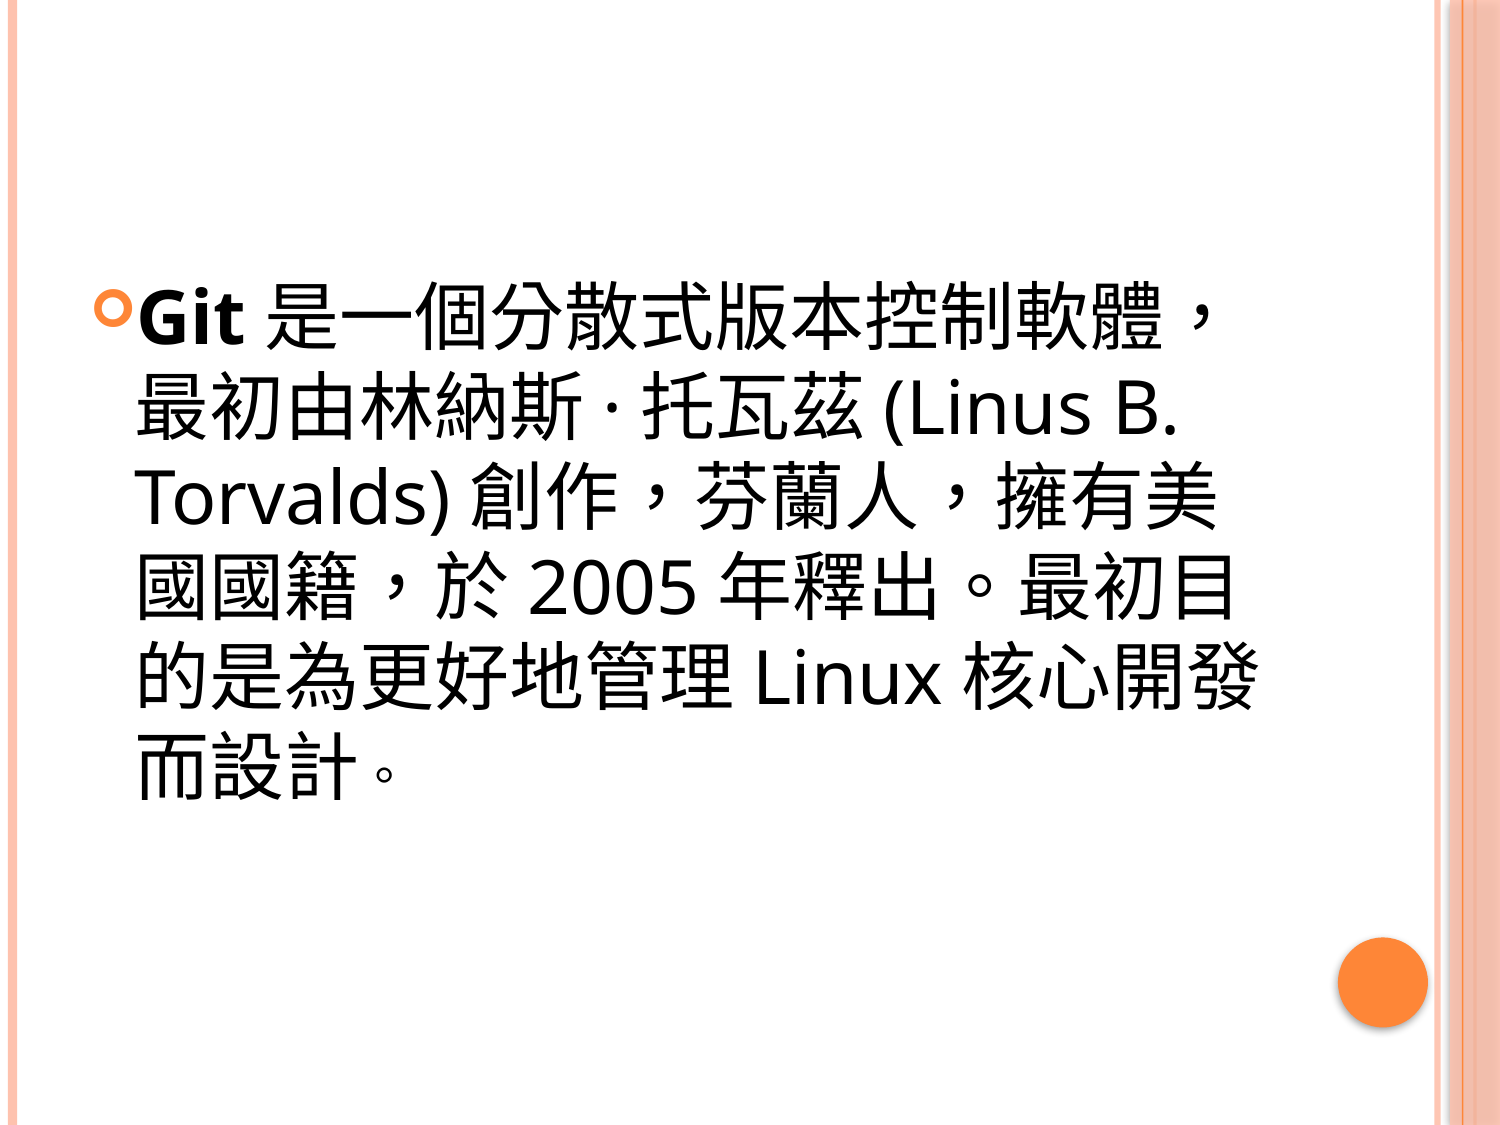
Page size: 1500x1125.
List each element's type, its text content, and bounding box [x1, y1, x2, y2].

list Git是一個分散式版本控制軟體，最初由林納斯·托瓦茲(Linus B. Torvalds)創作，芬蘭人，擁有美國國籍，於2005年釋出。最初目的是為更好地管理Linux核心開發而設計。 [75, 262, 1300, 1062]
